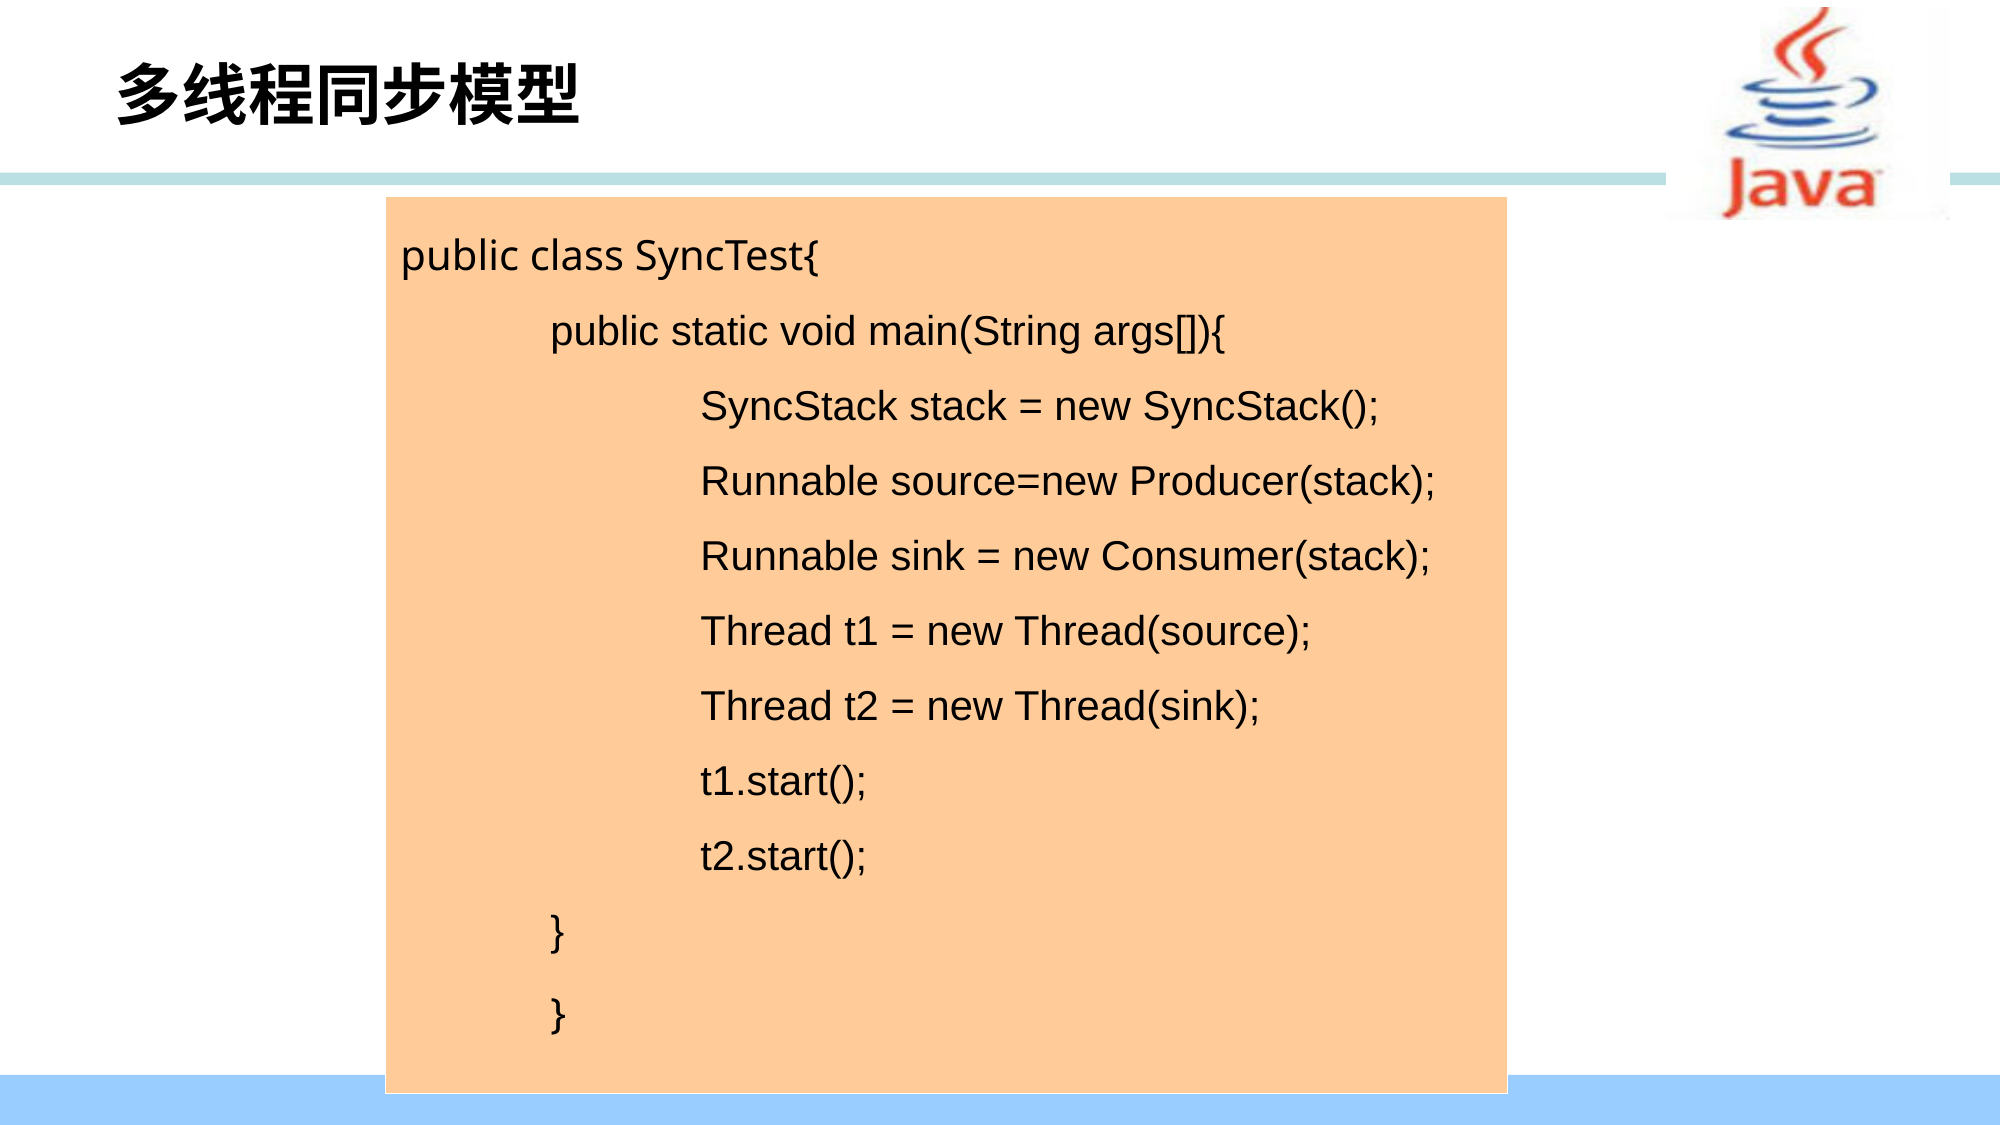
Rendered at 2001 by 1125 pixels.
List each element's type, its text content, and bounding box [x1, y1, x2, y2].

picture [1666, 7, 1950, 220]
title 多线程同步模型 [99, 45, 1700, 175]
text_box public class SyncTest{ public static void main(String args[]){ SyncStack stack = new SyncStack(); Runnable source=new Producer(stack); Runnable sink = new Consumer(stack); Thread t1 = new Thread(source); Thread t2 = new Thread(sink); t1.start(); t2.start(); } } [385, 196, 1508, 1094]
